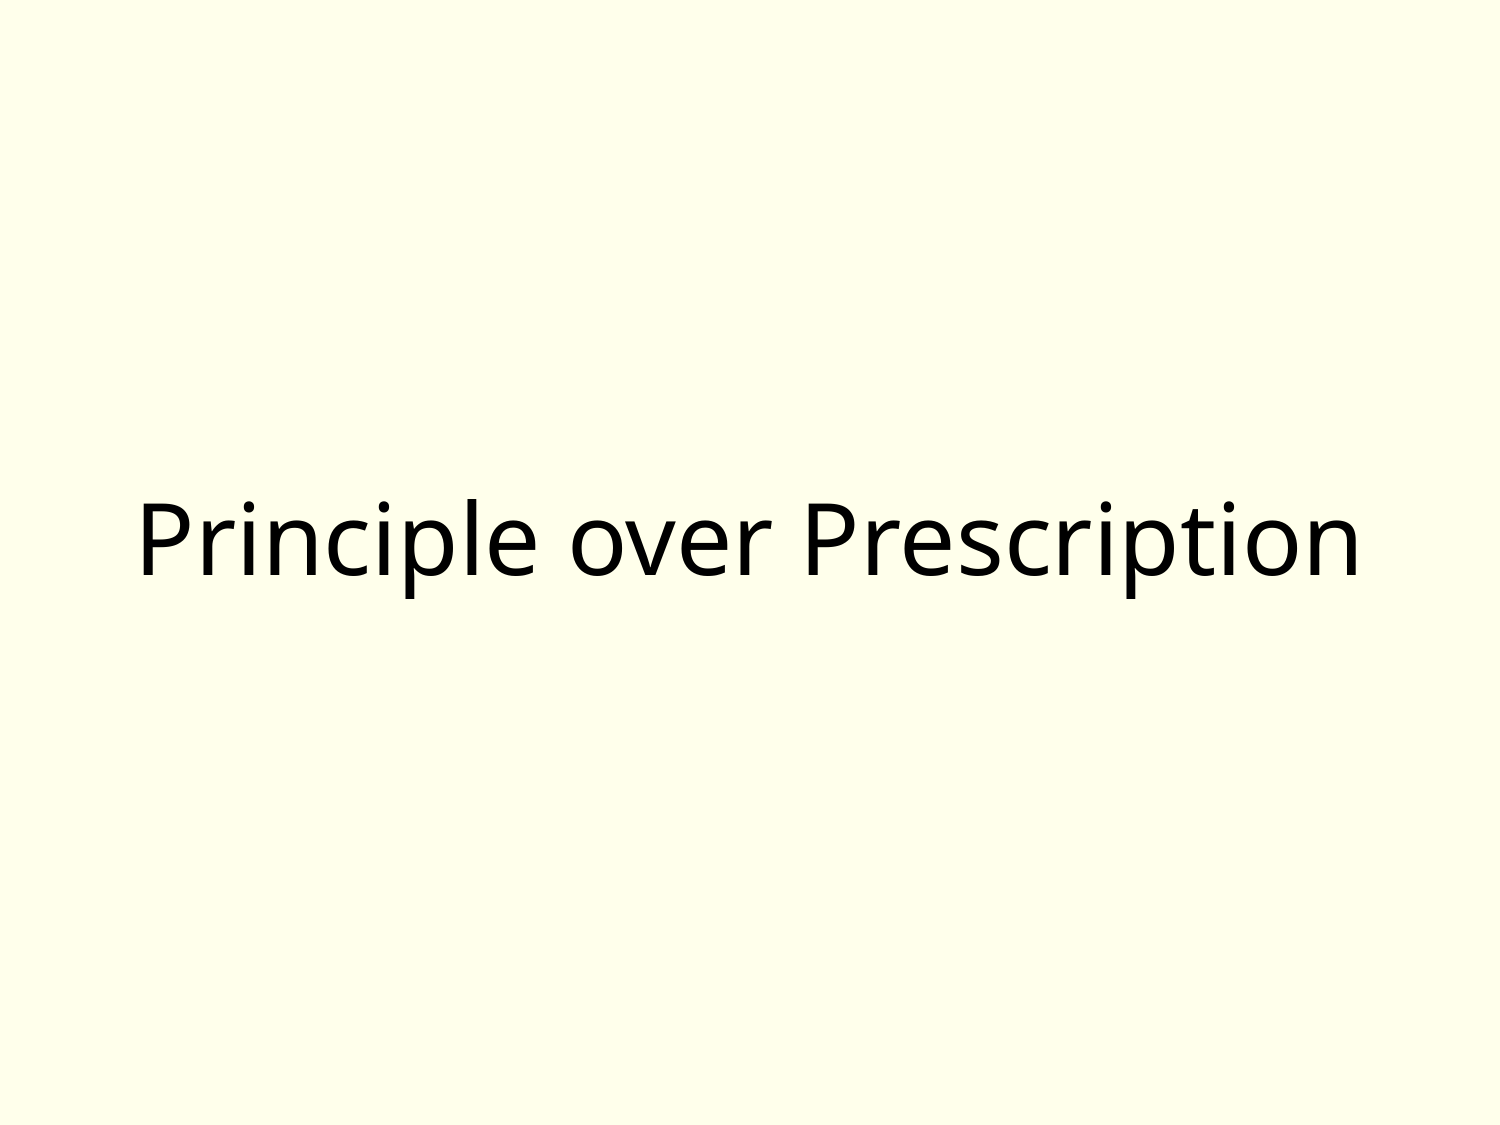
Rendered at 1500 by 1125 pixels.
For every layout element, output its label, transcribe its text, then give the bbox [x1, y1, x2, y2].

title Principle over Prescription [103, 59, 1397, 1028]
